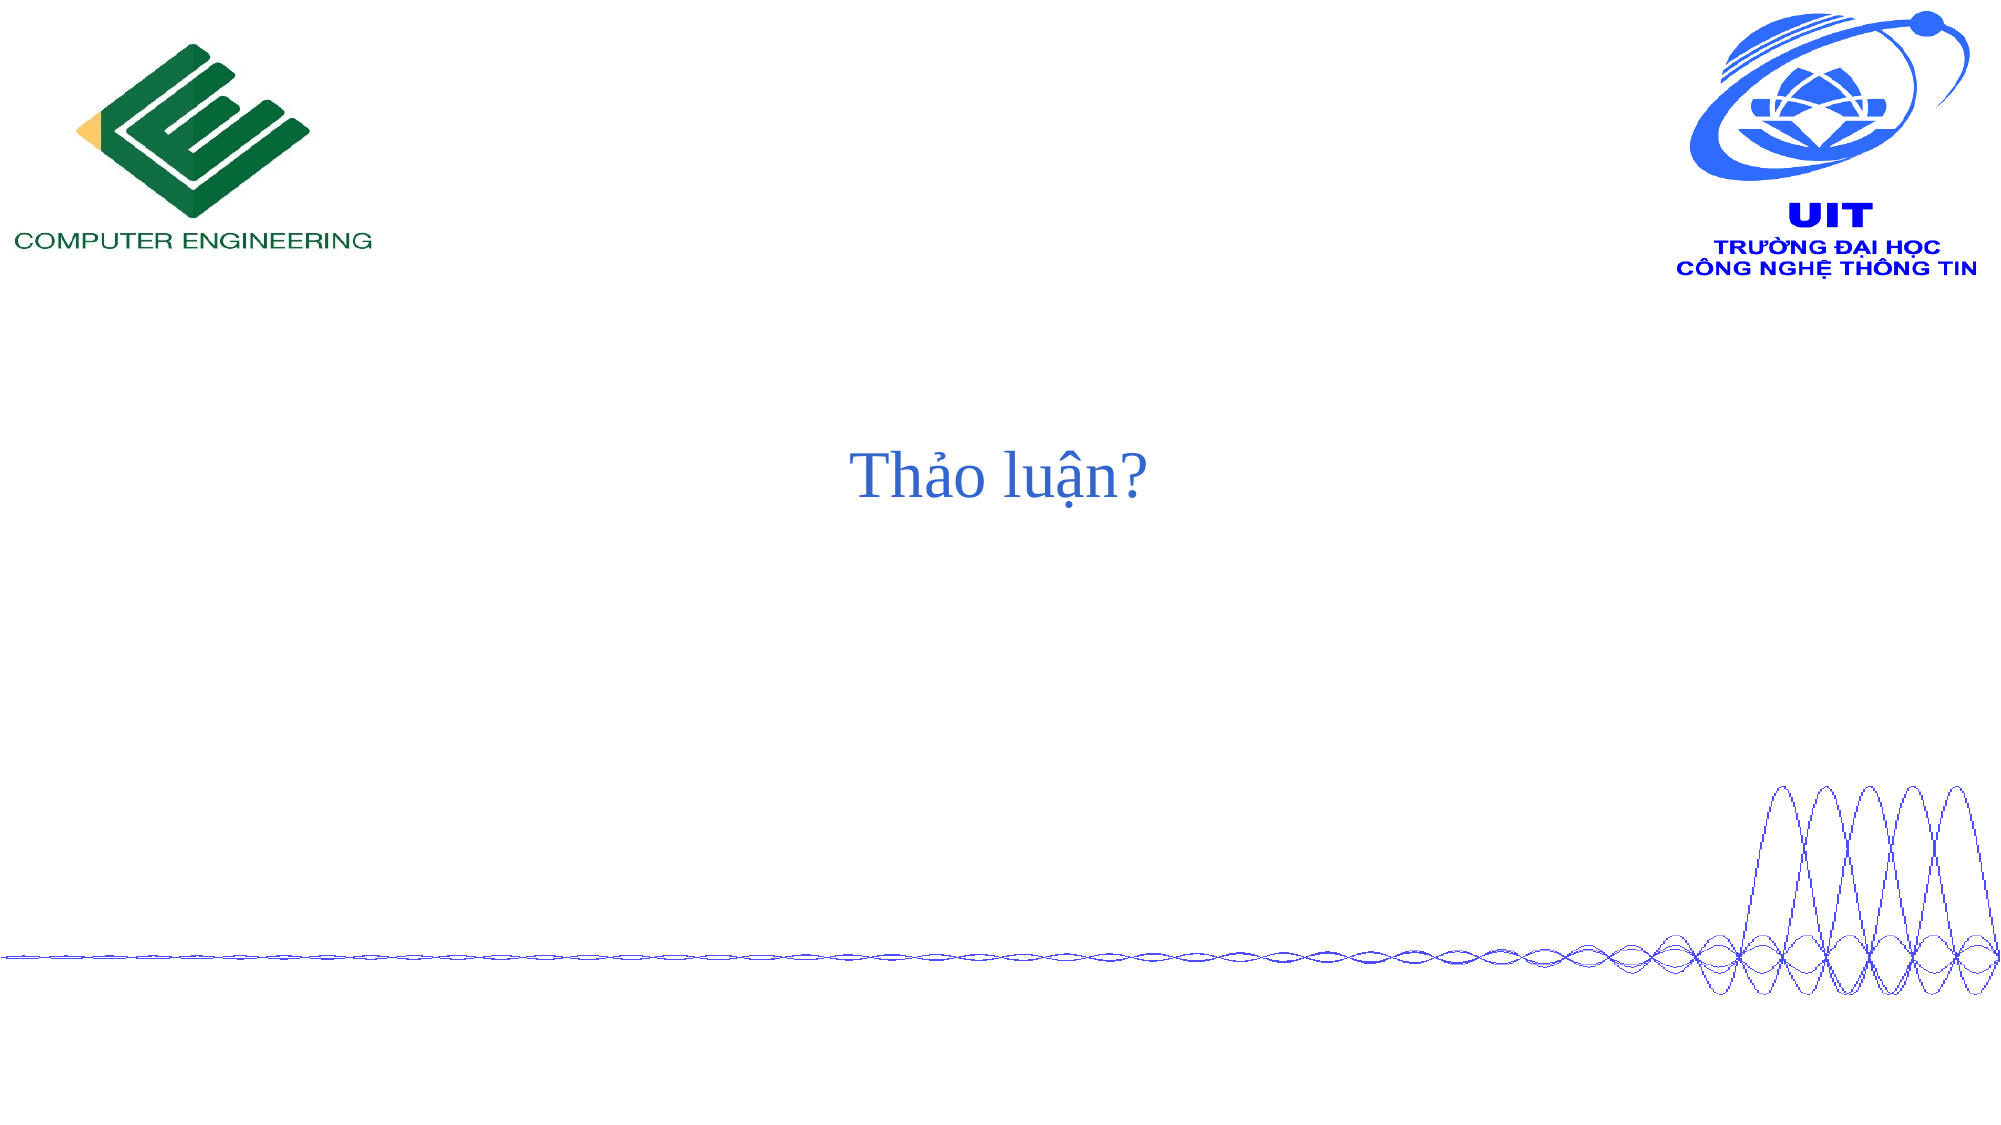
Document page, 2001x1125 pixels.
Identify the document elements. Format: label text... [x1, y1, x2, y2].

text_box [0, 763, 2000, 1008]
picture [0, 1, 386, 291]
title Thảo luận? [149, 349, 1850, 592]
picture [1677, 11, 1976, 279]
